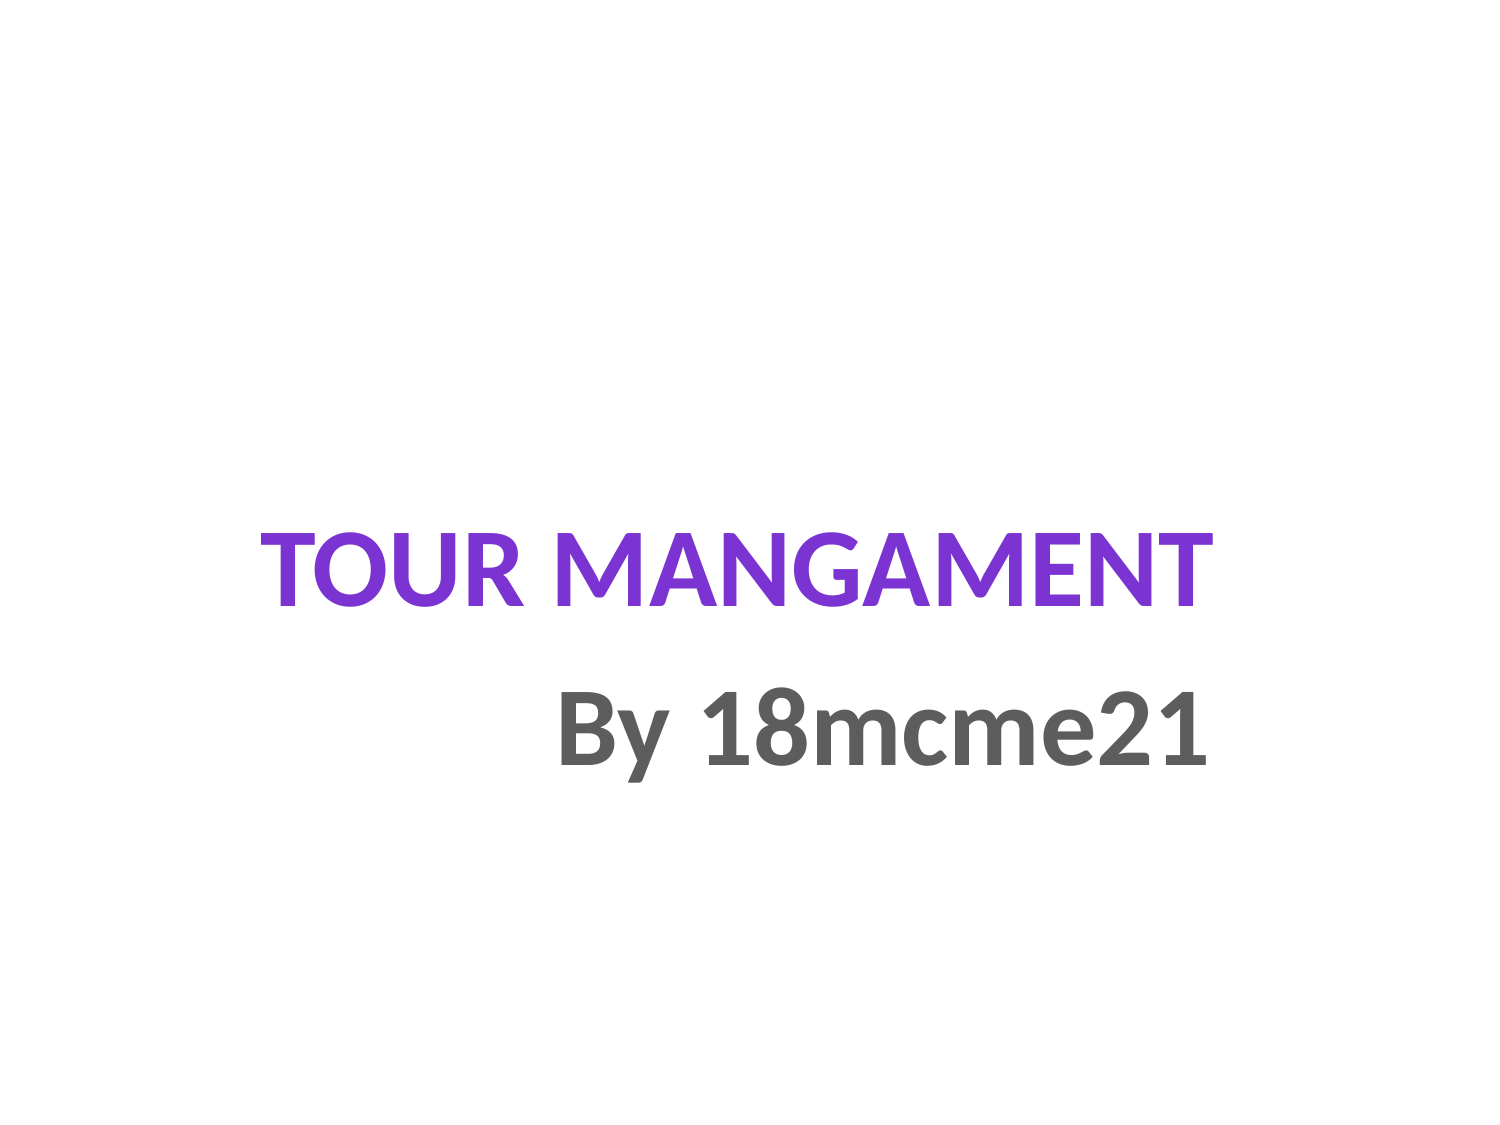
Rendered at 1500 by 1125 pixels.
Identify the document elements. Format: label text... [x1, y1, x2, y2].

text_box Tour Mangament [244, 486, 1256, 637]
text_box By 18mcme21 [540, 645, 1227, 796]
